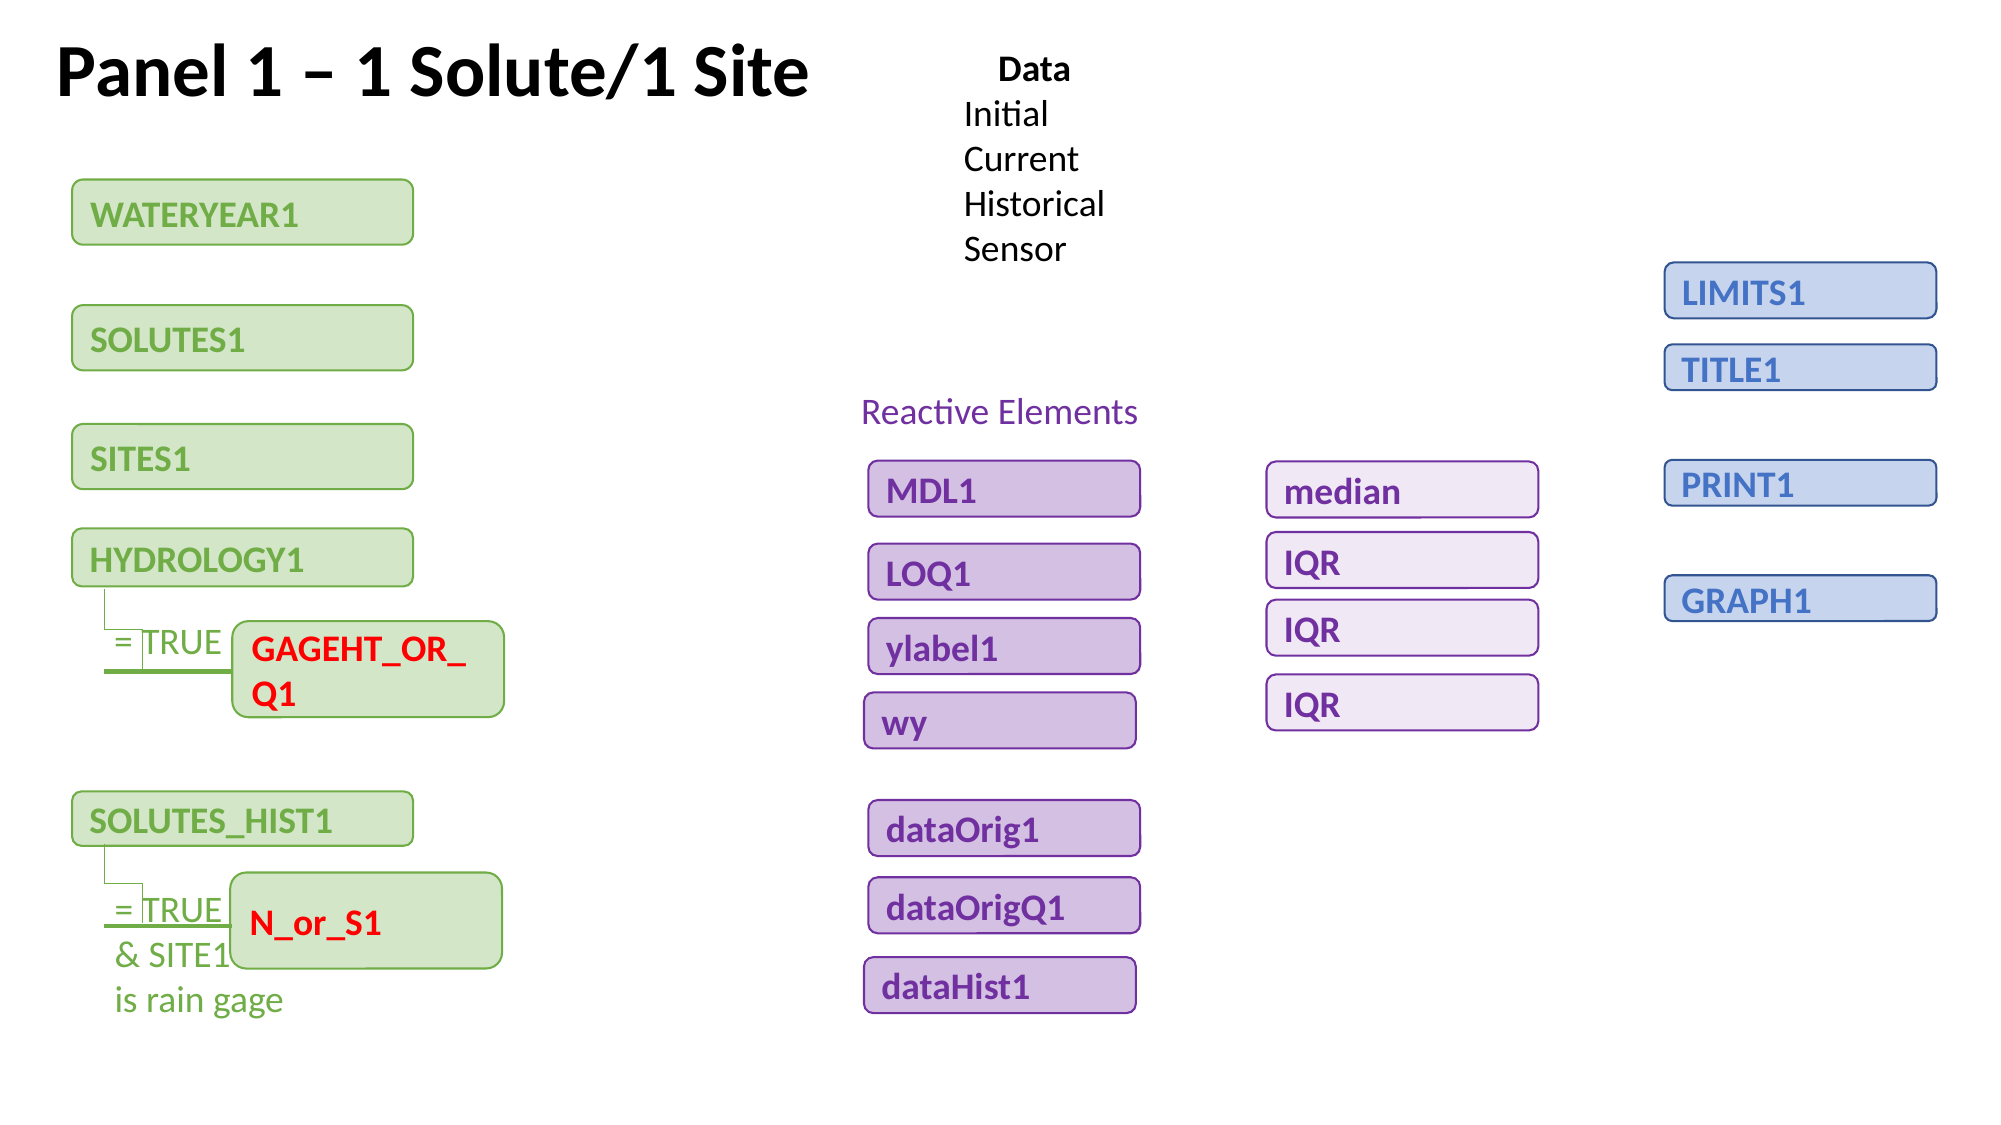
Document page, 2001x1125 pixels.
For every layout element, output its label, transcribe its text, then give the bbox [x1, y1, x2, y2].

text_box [72, 528, 505, 718]
text_box IQR [1265, 530, 1540, 590]
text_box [72, 791, 503, 1029]
text_box MDL1 [867, 459, 1142, 518]
text_box dataOrig1 [867, 798, 1142, 858]
text_box median [1265, 460, 1540, 519]
text_box wy [862, 691, 1137, 750]
text_box GRAPH1 [1663, 574, 1938, 623]
text_box PRINT1 [1663, 458, 1938, 507]
text_box dataHist1 [862, 956, 1137, 1015]
text_box dataOrigQ1 [867, 876, 1142, 935]
text_box IQR [1265, 598, 1540, 657]
text_box TITLE1 [1663, 343, 1938, 392]
text_box SITES1 [71, 422, 415, 491]
text_box LIMITS1 [1663, 261, 1938, 320]
text_box ylabel1 [867, 616, 1142, 676]
text_box IQR [1265, 673, 1540, 732]
text_box Reactive Elements [846, 379, 1163, 440]
text_box LOQ1 [867, 542, 1142, 601]
text_box SOLUTES1 [71, 304, 415, 372]
text_box Panel 1 – 1 Solute/1 Site [42, 13, 827, 119]
text_box Data Initial Current Historical Sensor [949, 36, 1121, 277]
text_box WATERYEAR1 [71, 178, 415, 246]
